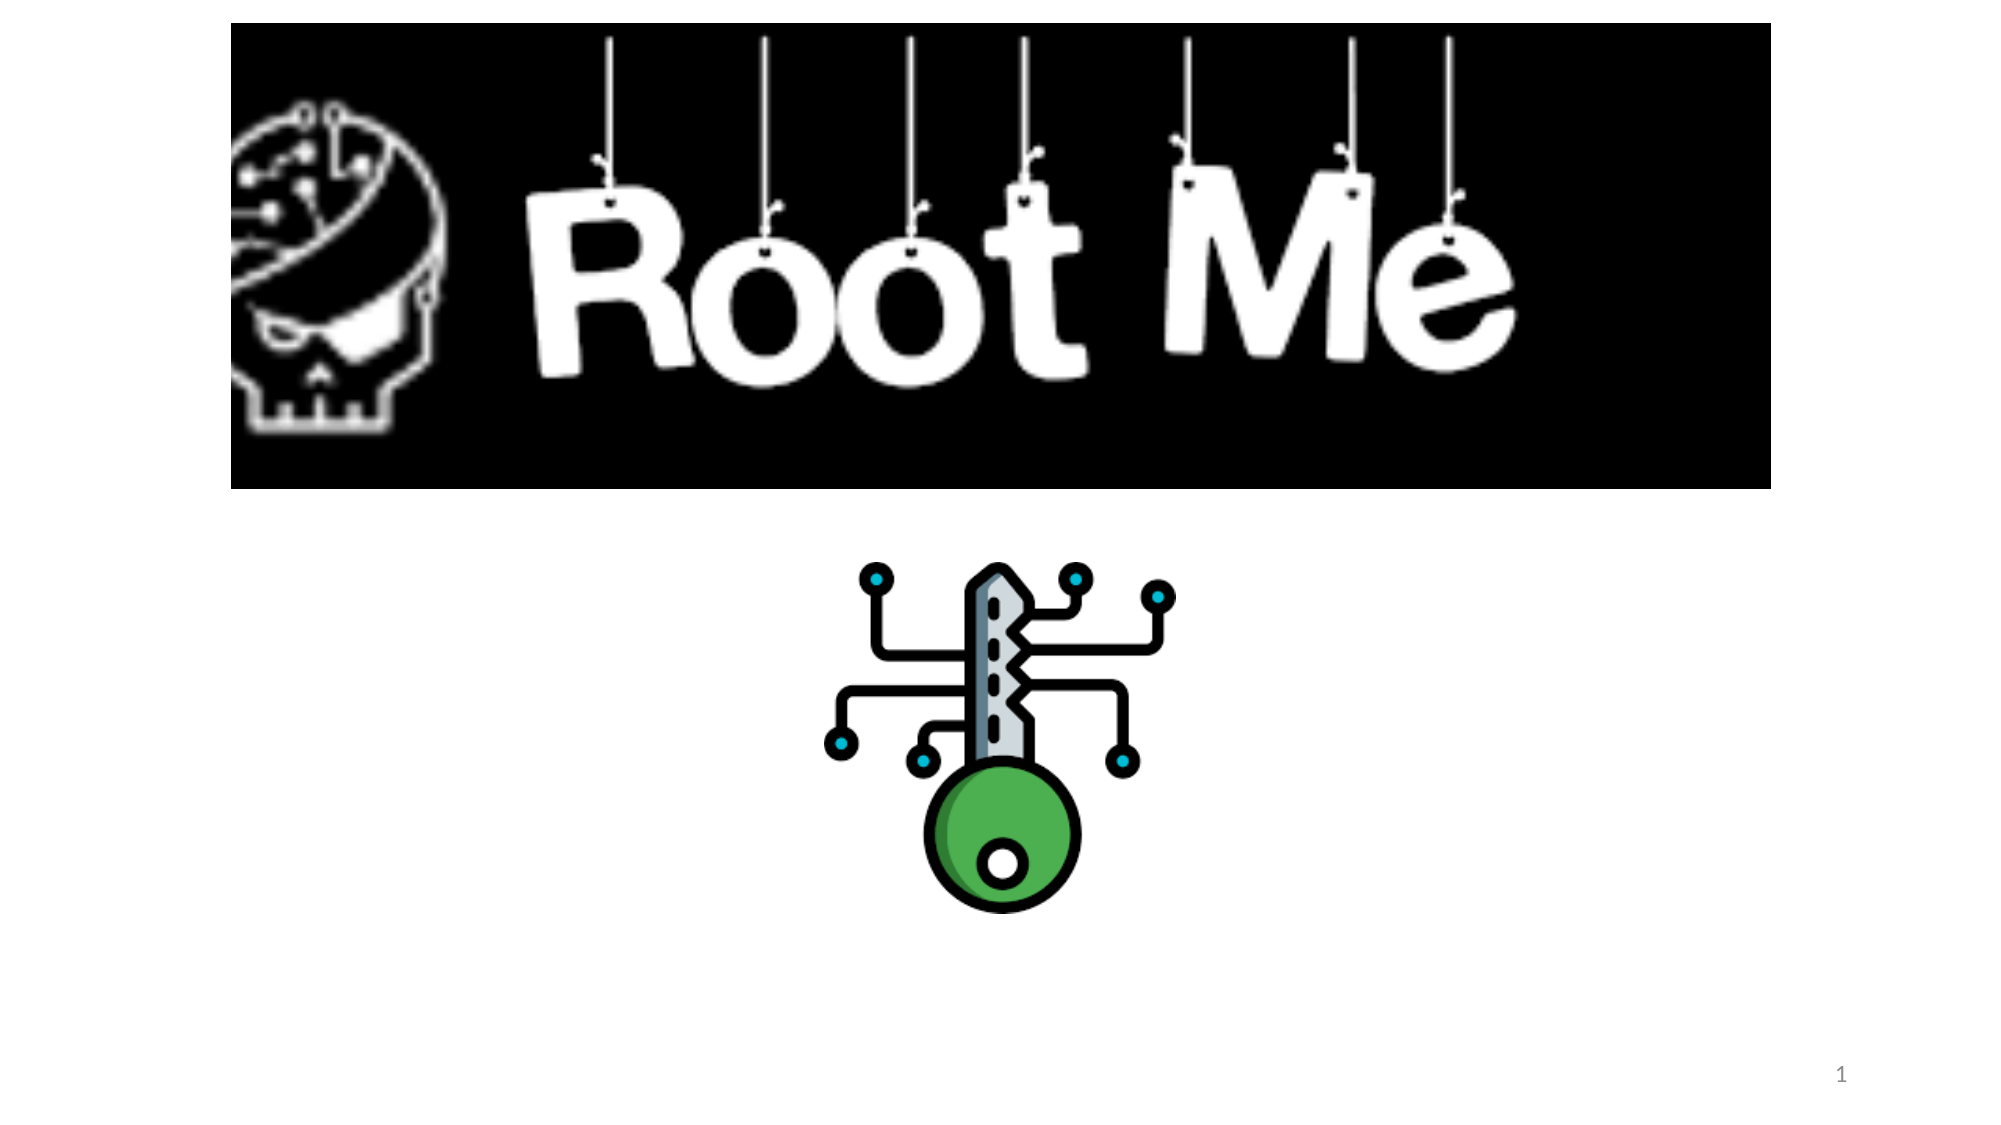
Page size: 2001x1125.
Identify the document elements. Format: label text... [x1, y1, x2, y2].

slide_number 1 [1412, 1042, 1863, 1103]
picture [231, 23, 1771, 489]
picture [824, 562, 1176, 915]
